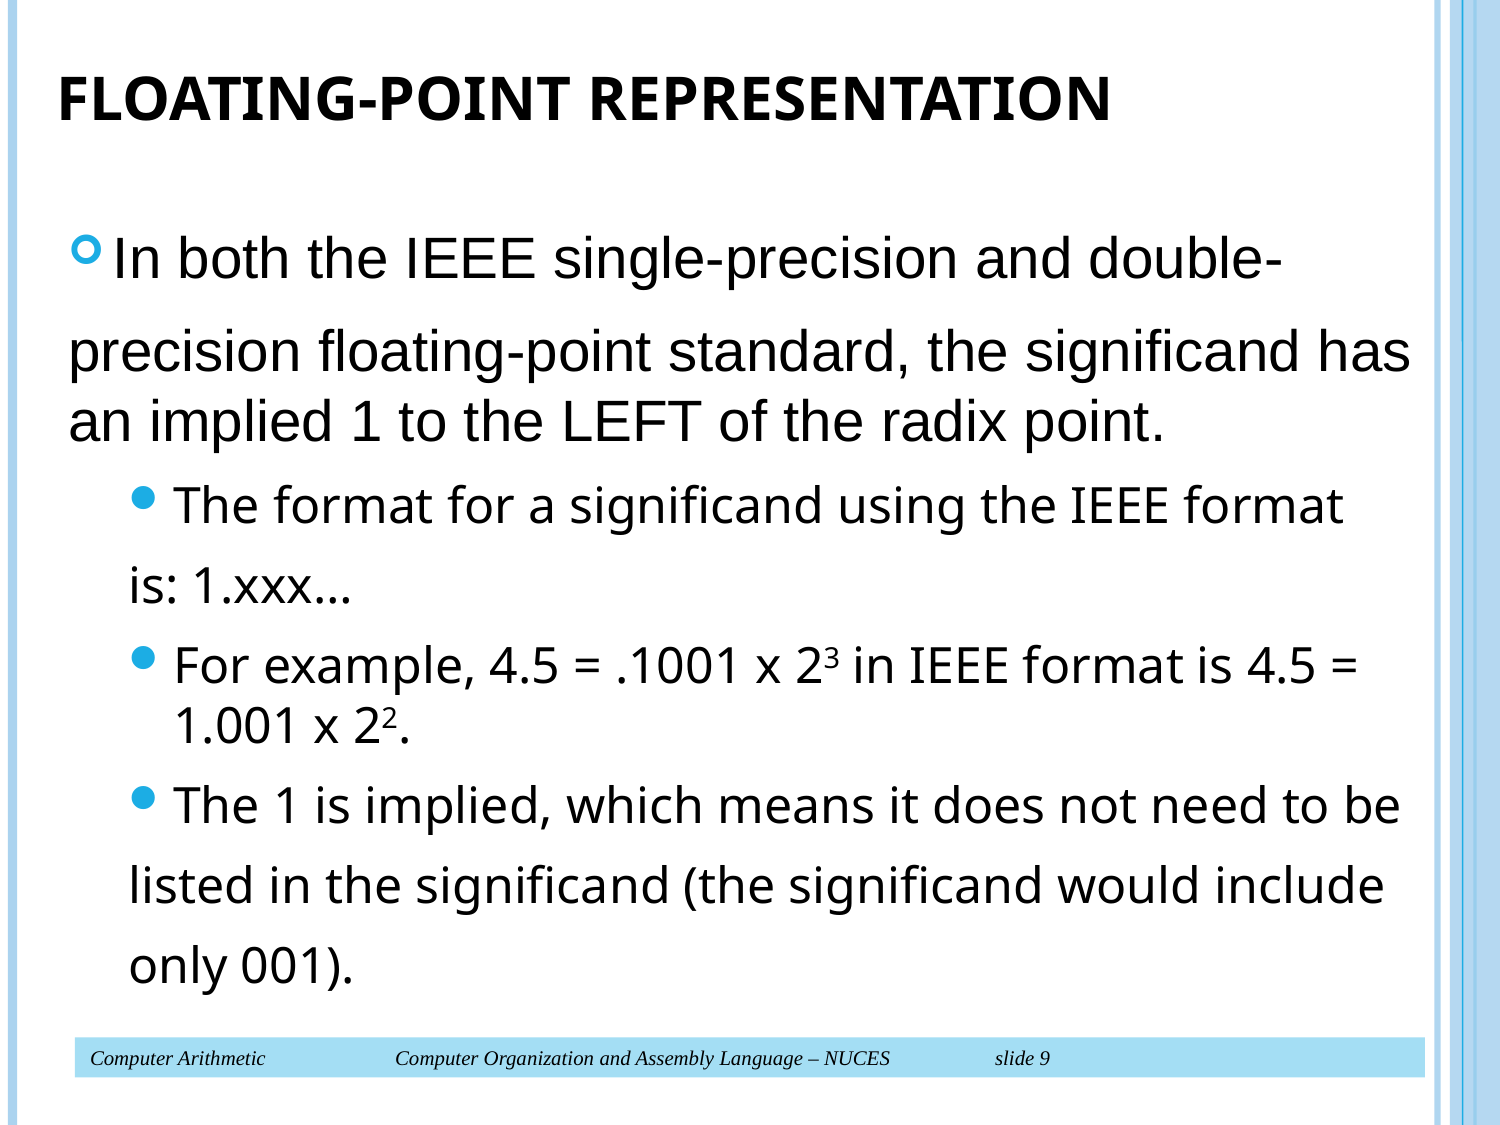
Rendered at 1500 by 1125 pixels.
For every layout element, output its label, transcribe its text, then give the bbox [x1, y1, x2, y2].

list In both the IEEE single-precision and double- precision floating-point standard, the significand has an implied 1 to the LEFT of the radix point. The format for a significand using the IEEE format is: 1.xxx… For example, 4.5 = .1001 x 23 in IEEE format is 4.5 = 1.001 x 22. The 1 is implied, which means it does not need to be listed in the significand (the significand would include only 001). [53, 212, 1447, 1012]
title FLOATING-POINT REPRESENTATION [41, 50, 1447, 140]
